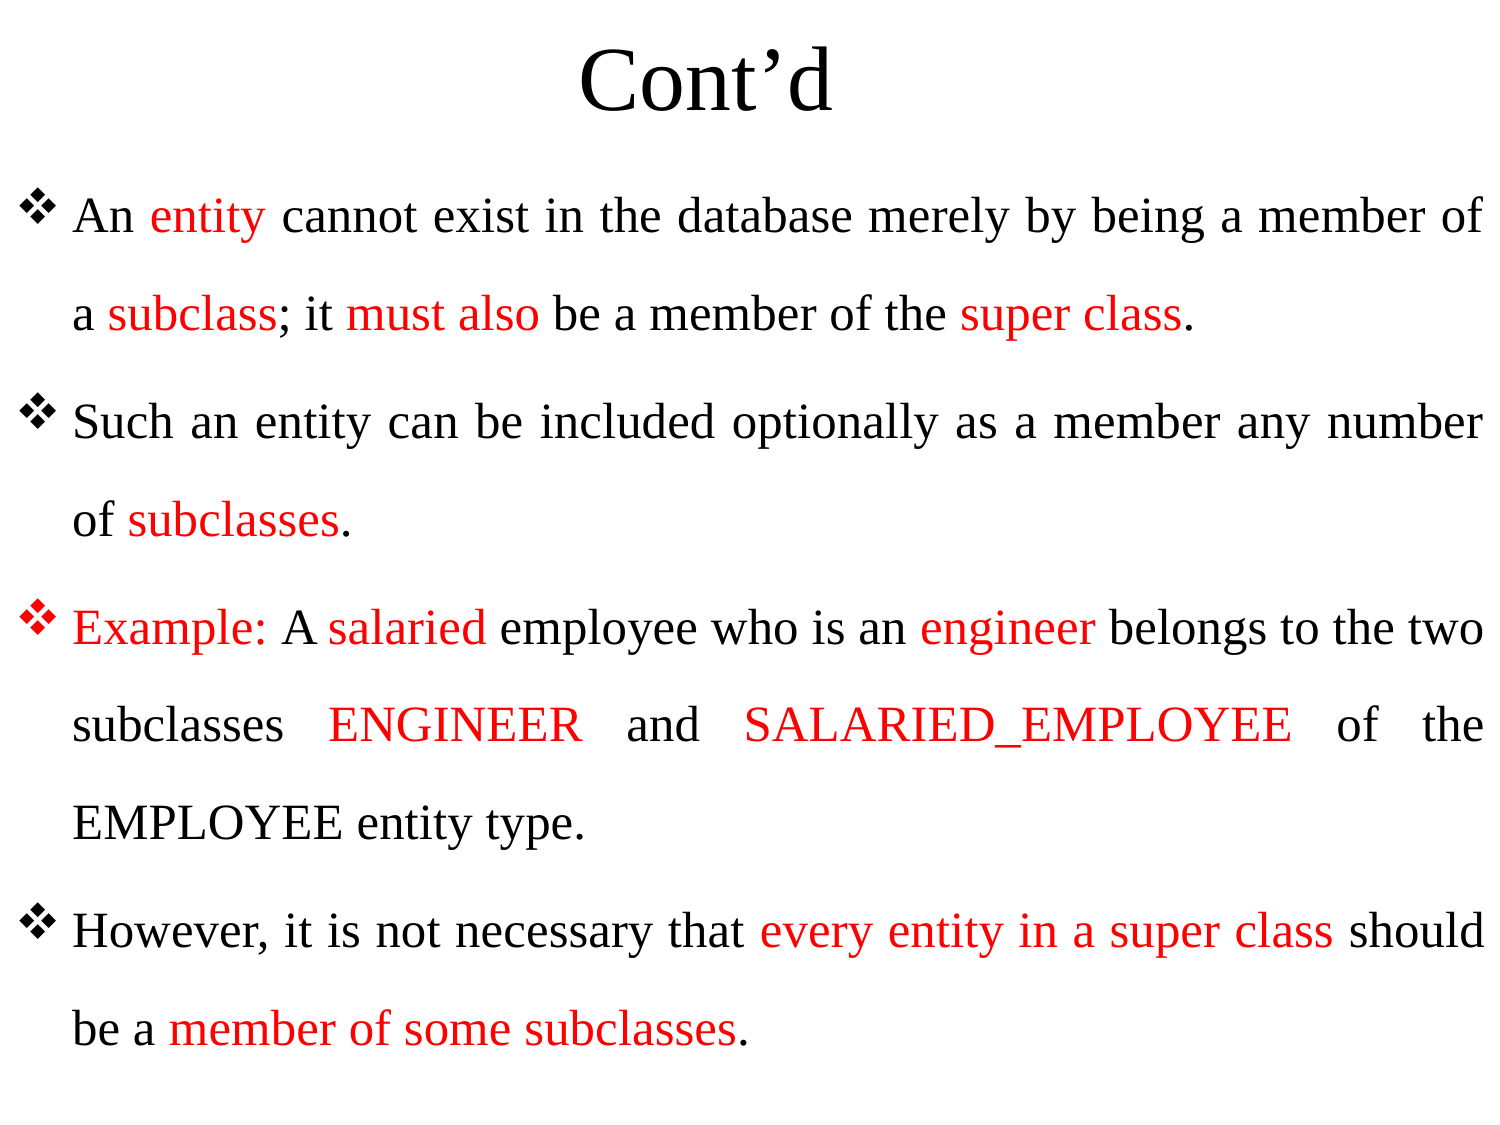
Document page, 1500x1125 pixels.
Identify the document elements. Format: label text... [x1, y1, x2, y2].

text_box Cont’d [563, 11, 849, 136]
list An entity cannot exist in the database merely by being a member of a subclass; it must also be a member of the super class. Such an entity can be included optionally as a member any number of subclasses. Example: A salaried employee who is an engineer belongs to the two subclasses ENGINEER and SALARIED_EMPLOYEE of the EMPLOYEE entity type. However, it is not necessary that every entity in a super class should be a member of some subclasses. [0, 137, 1500, 1068]
